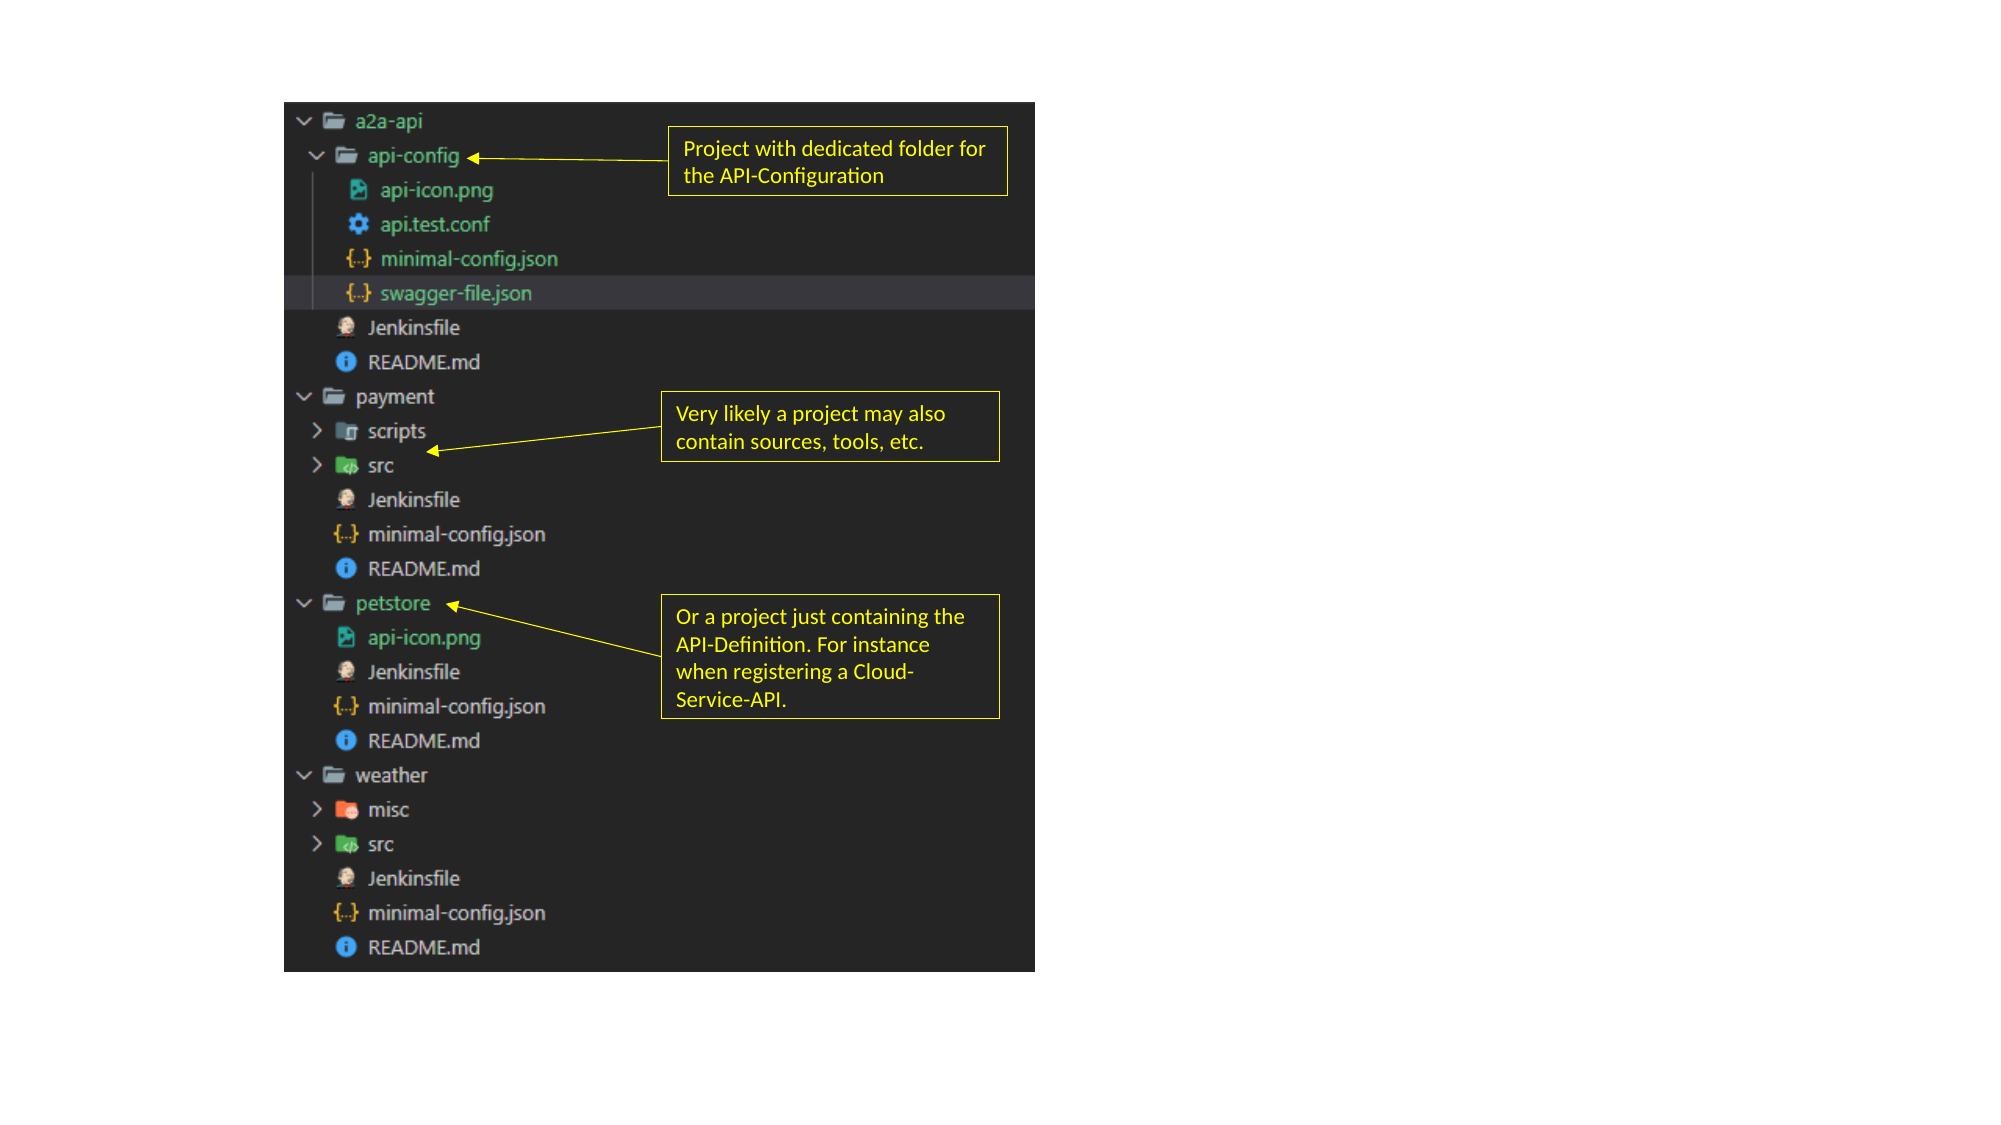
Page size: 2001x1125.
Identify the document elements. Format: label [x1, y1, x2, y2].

picture [284, 102, 1035, 972]
text_box [425, 426, 662, 452]
text_box [466, 158, 669, 162]
text_box [445, 603, 662, 658]
